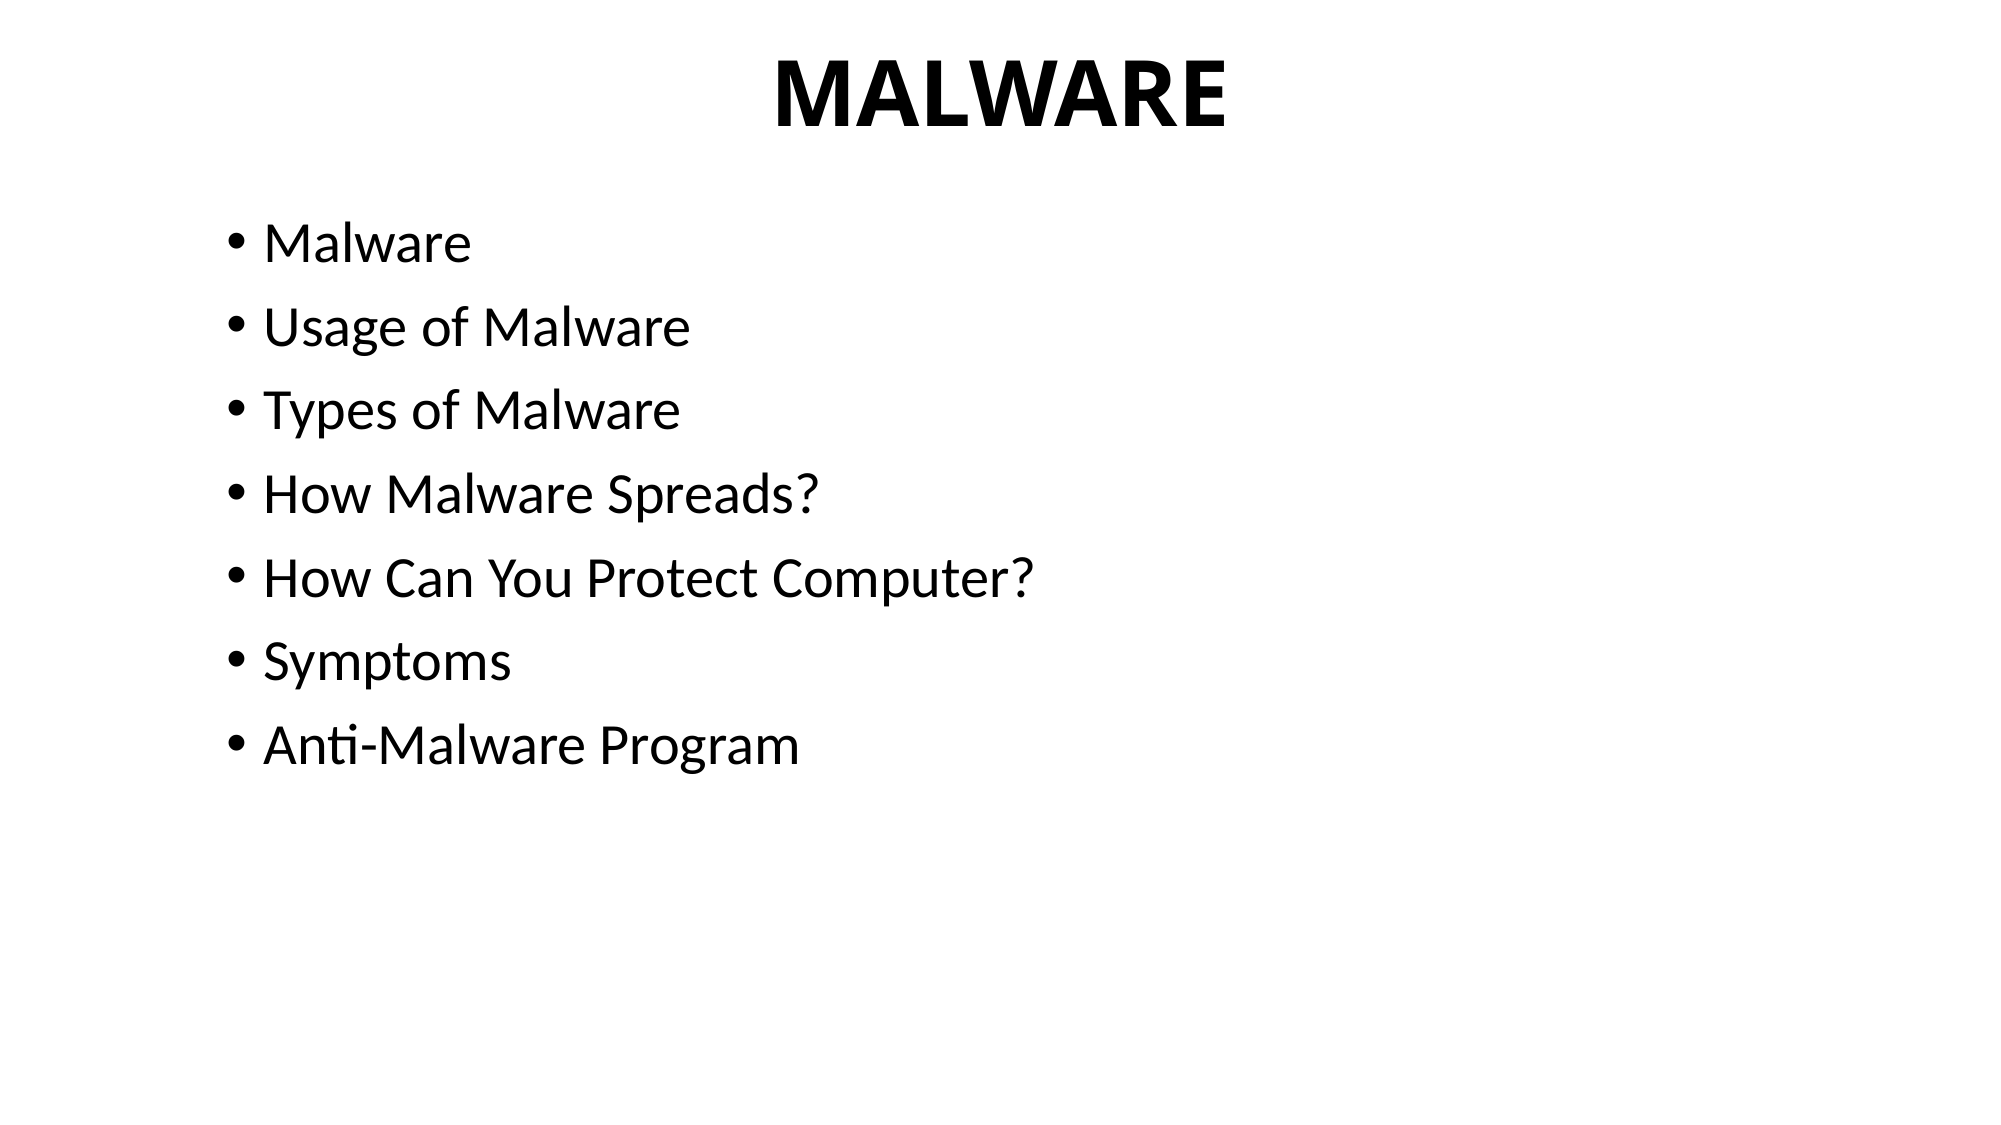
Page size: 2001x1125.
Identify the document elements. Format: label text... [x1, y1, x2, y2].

title MALWARE [137, 21, 1863, 173]
list Malware Usage of Malware Types of Malware How Malware Spreads? How Can You Protect Computer? Symptoms Anti-Malware Program [211, 204, 1796, 990]
